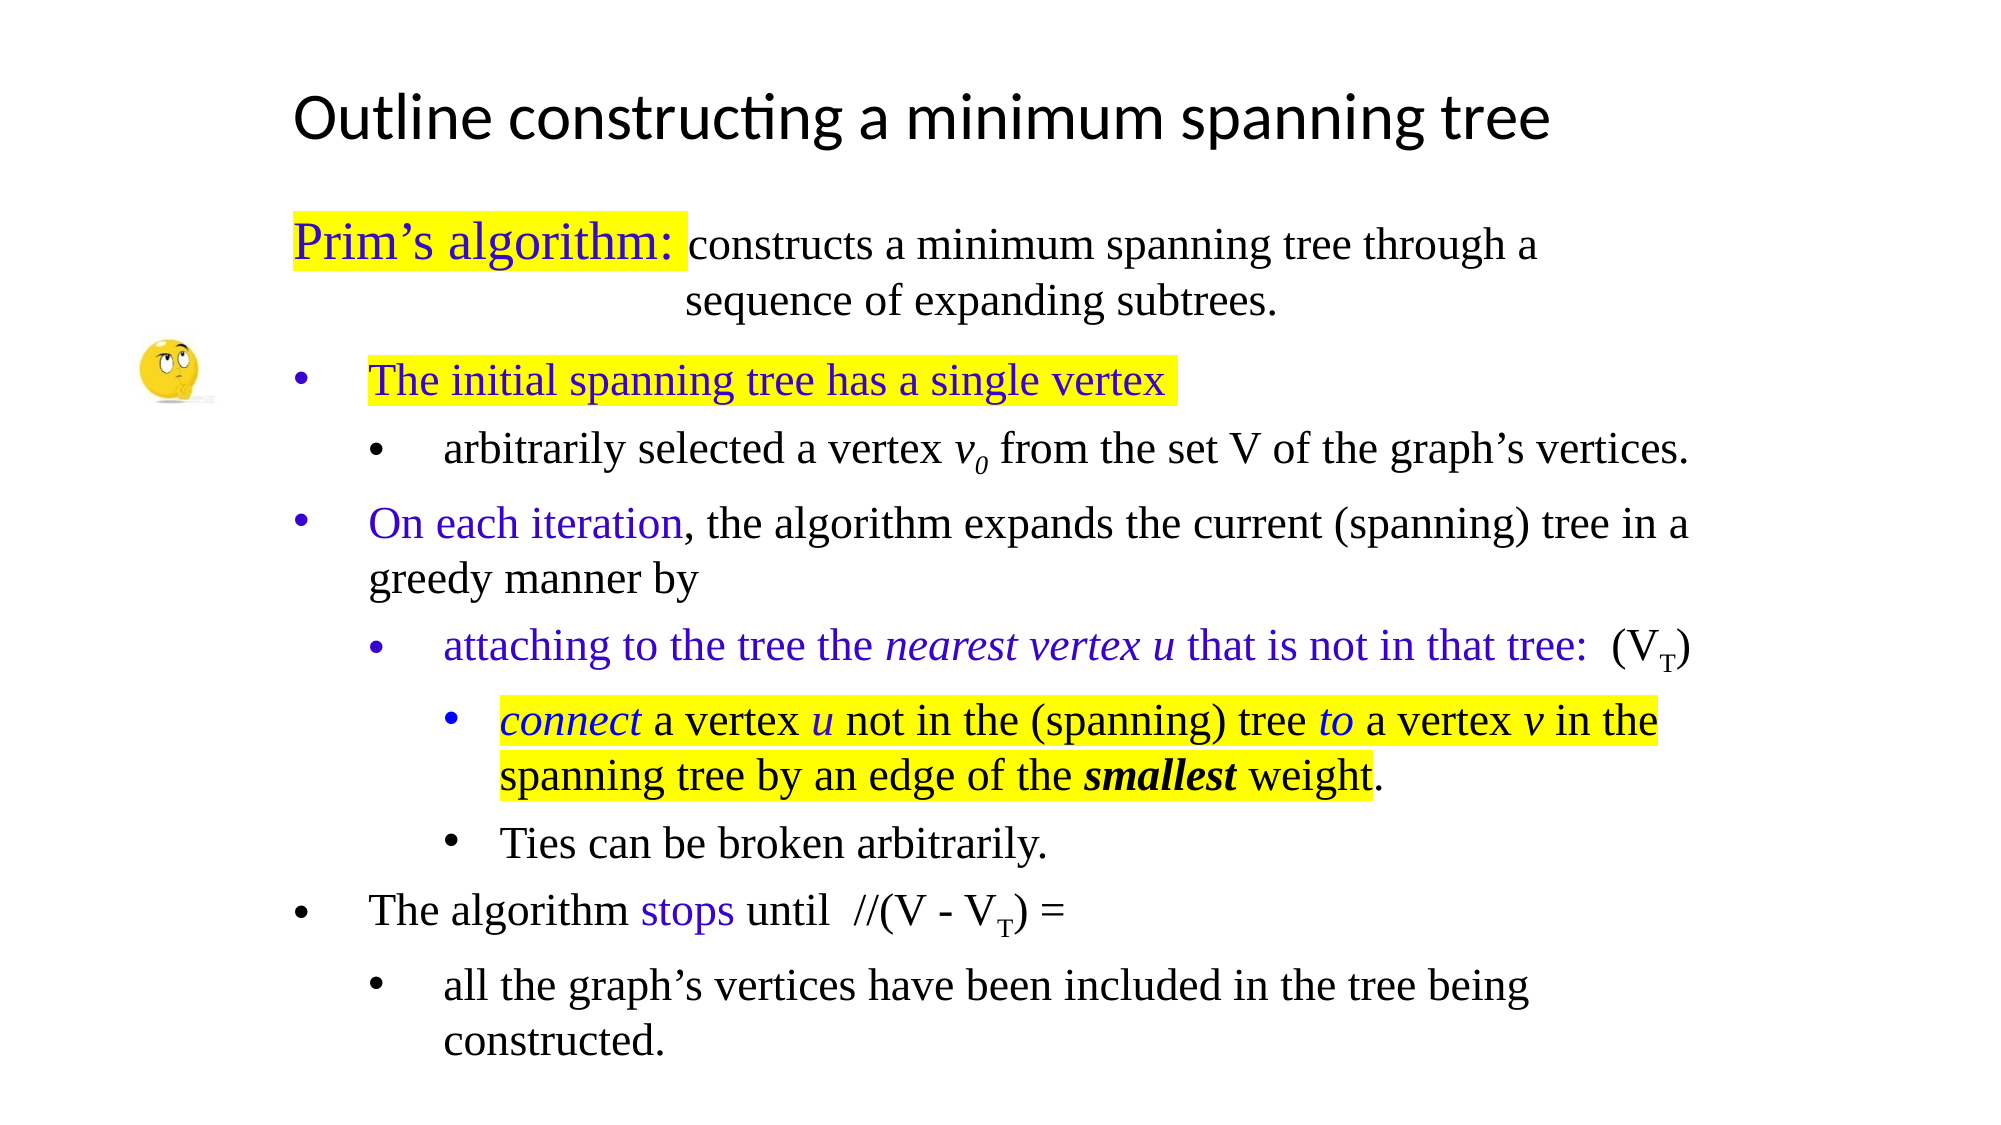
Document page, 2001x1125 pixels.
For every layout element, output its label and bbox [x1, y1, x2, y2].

picture [120, 335, 217, 406]
